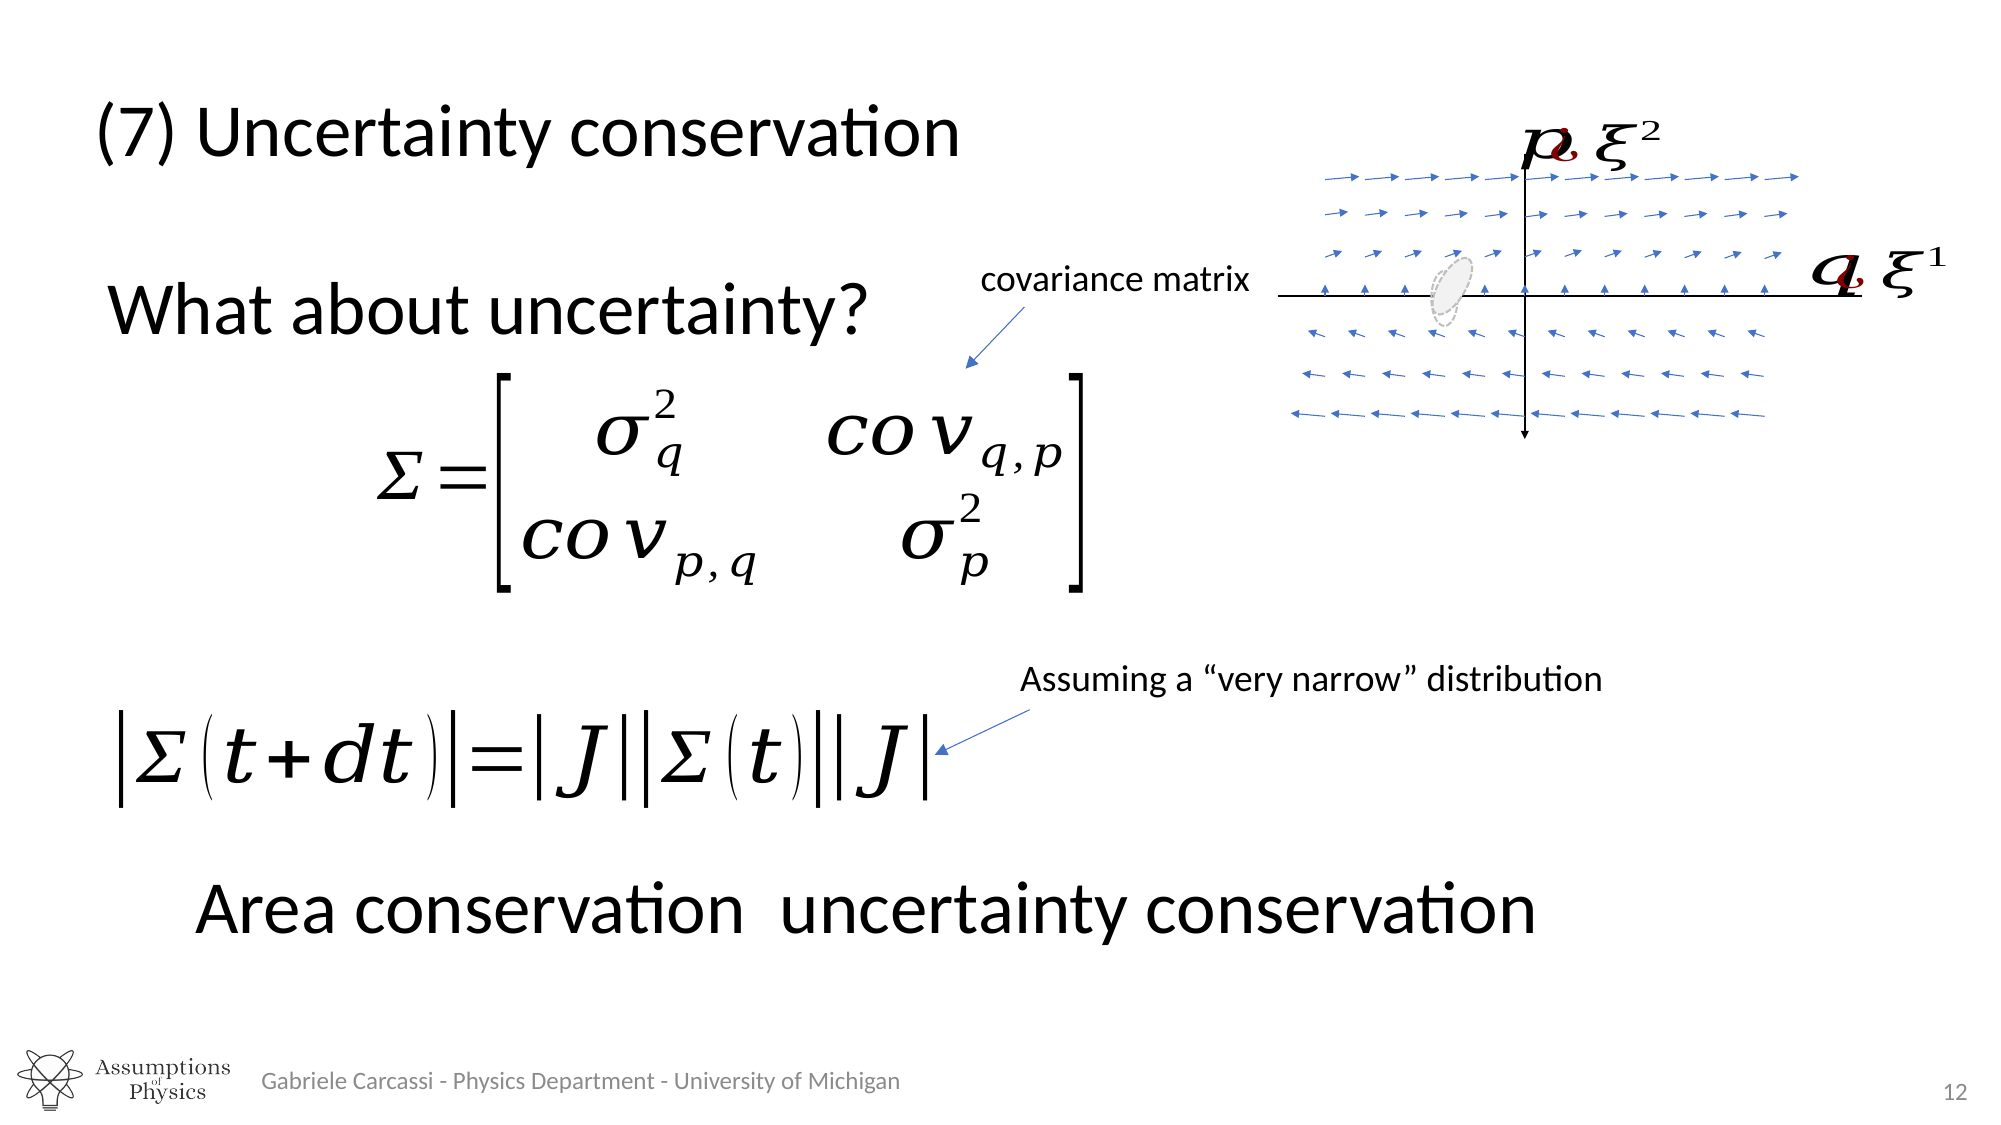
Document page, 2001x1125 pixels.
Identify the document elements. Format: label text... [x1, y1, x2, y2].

text_box covariance matrix [965, 246, 1266, 307]
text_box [965, 306, 1025, 369]
picture [17, 1050, 83, 1111]
text_box Assuming a “very narrow” distribution [1005, 646, 1619, 707]
footer Gabriele Carcassi - Physics Department - University of Michigan [246, 1049, 1226, 1110]
text_box What about uncertainty? [92, 251, 887, 357]
text_box (7) Uncertainty conservation [79, 74, 978, 179]
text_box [934, 709, 1030, 755]
picture [95, 1058, 230, 1104]
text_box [1278, 111, 1866, 439]
slide_number 12 [1891, 1072, 1983, 1110]
